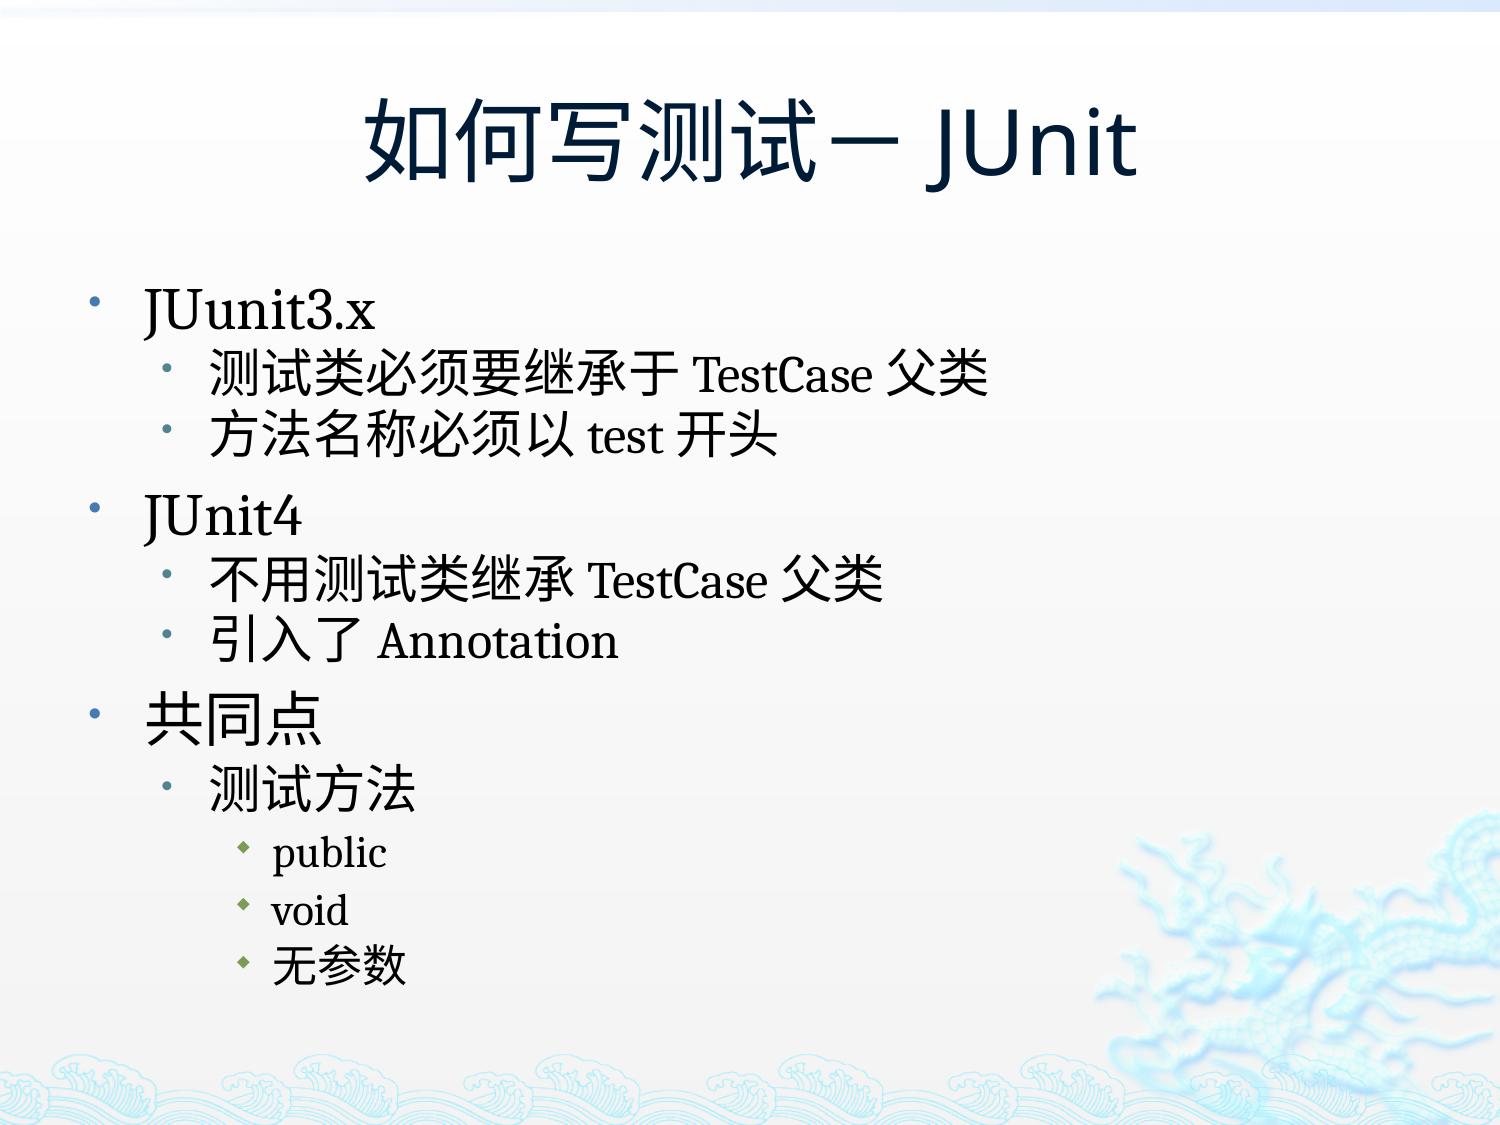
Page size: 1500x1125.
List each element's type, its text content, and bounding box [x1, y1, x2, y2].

title 如何写测试－JUnit [75, 45, 1425, 233]
list JUunit3.x 测试类必须要继承于TestCase父类 方法名称必须以test开头 JUnit4 不用测试类继承TestCase父类 引入了Annotation 共同点 测试方法 public void 无参数 [75, 262, 1425, 1005]
